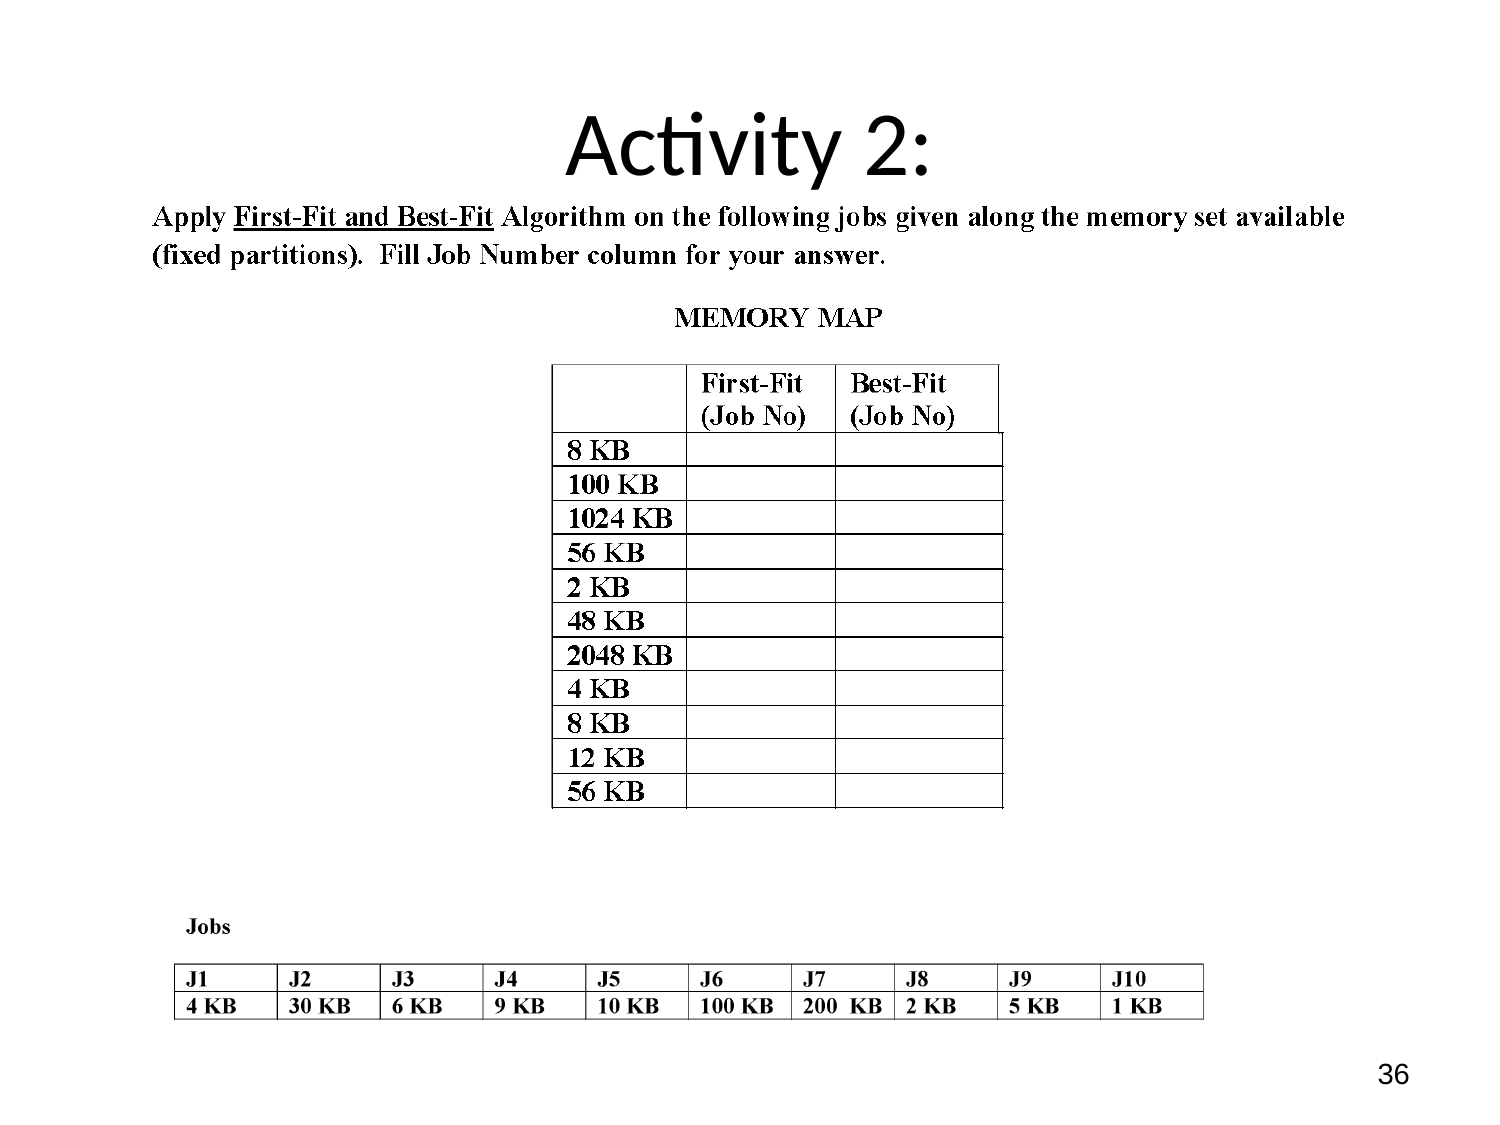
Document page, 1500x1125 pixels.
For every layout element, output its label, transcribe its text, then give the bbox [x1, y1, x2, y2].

title Activity 2: [75, 45, 1425, 233]
picture [137, 199, 1423, 876]
picture [174, 912, 1209, 1073]
text_box ‹#› [1074, 1042, 1425, 1103]
